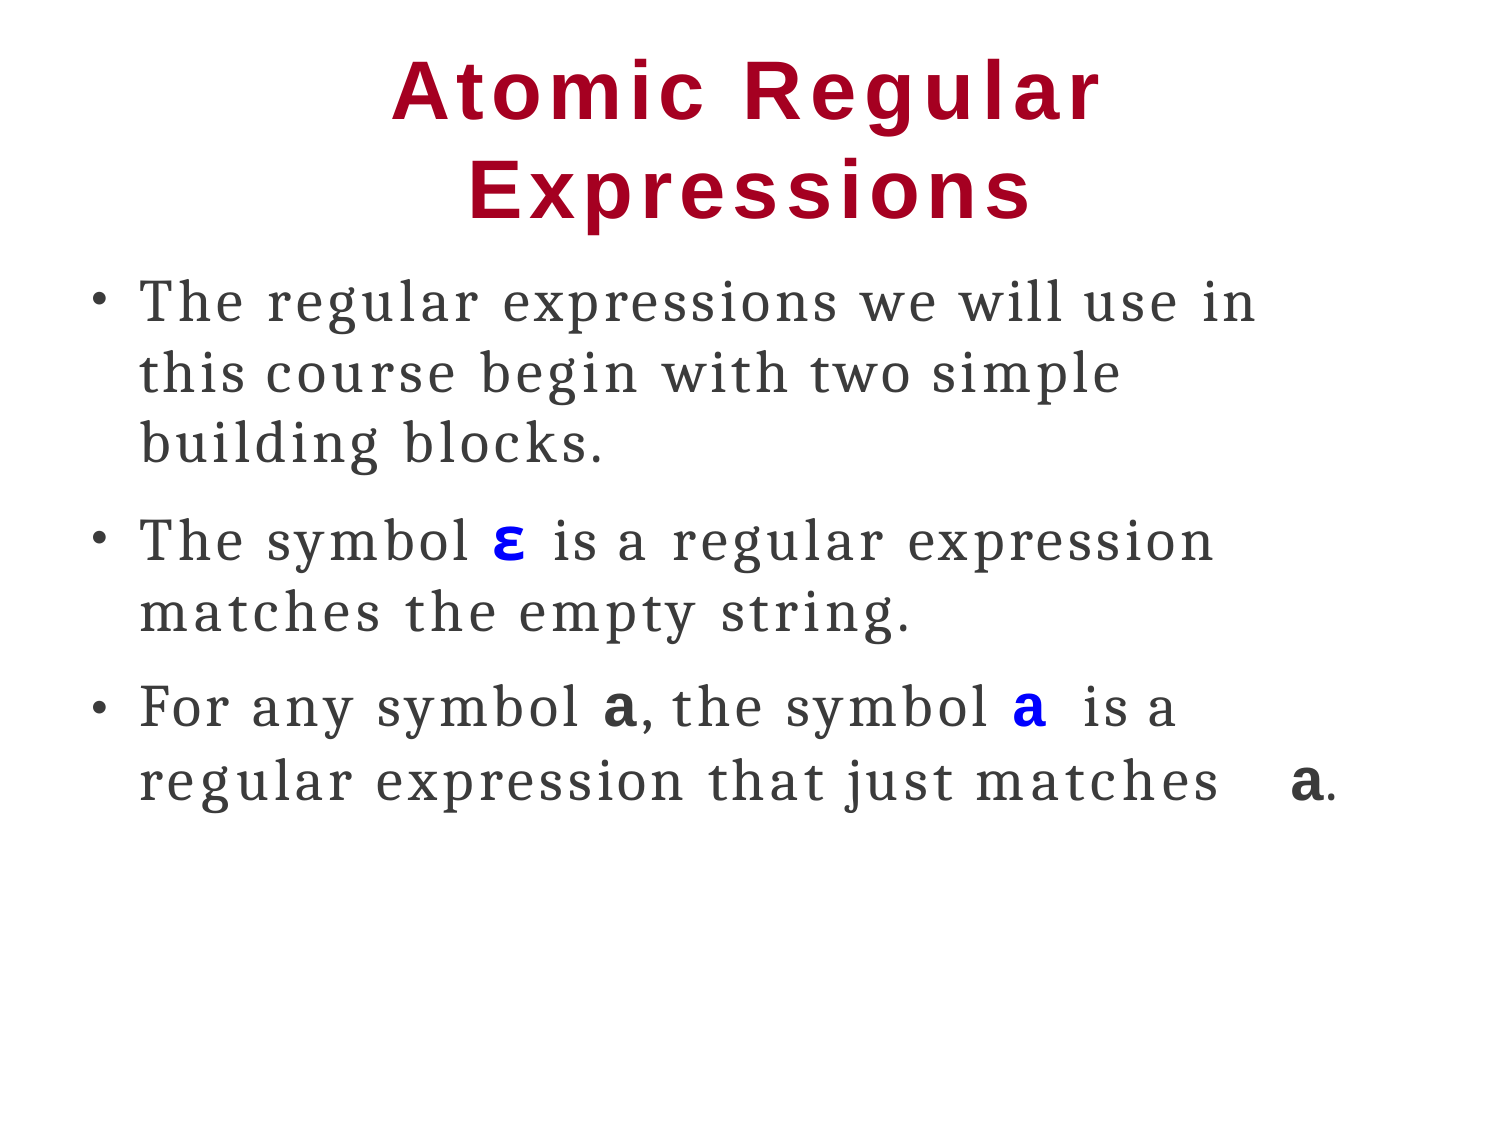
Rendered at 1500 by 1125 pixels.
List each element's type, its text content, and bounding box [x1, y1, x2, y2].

text_box The regular expressions we will use in this course begin with two simple building blocks. The symbol ε is a regular expression matches the empty string. For any symbol a, the symbol a is a regular expression that just matches a. [137, 257, 1345, 812]
title Atomic Regular Expressions [153, 34, 1345, 236]
text_box ● [89, 277, 115, 313]
text_box ● [89, 686, 115, 722]
text_box ● [89, 516, 115, 552]
